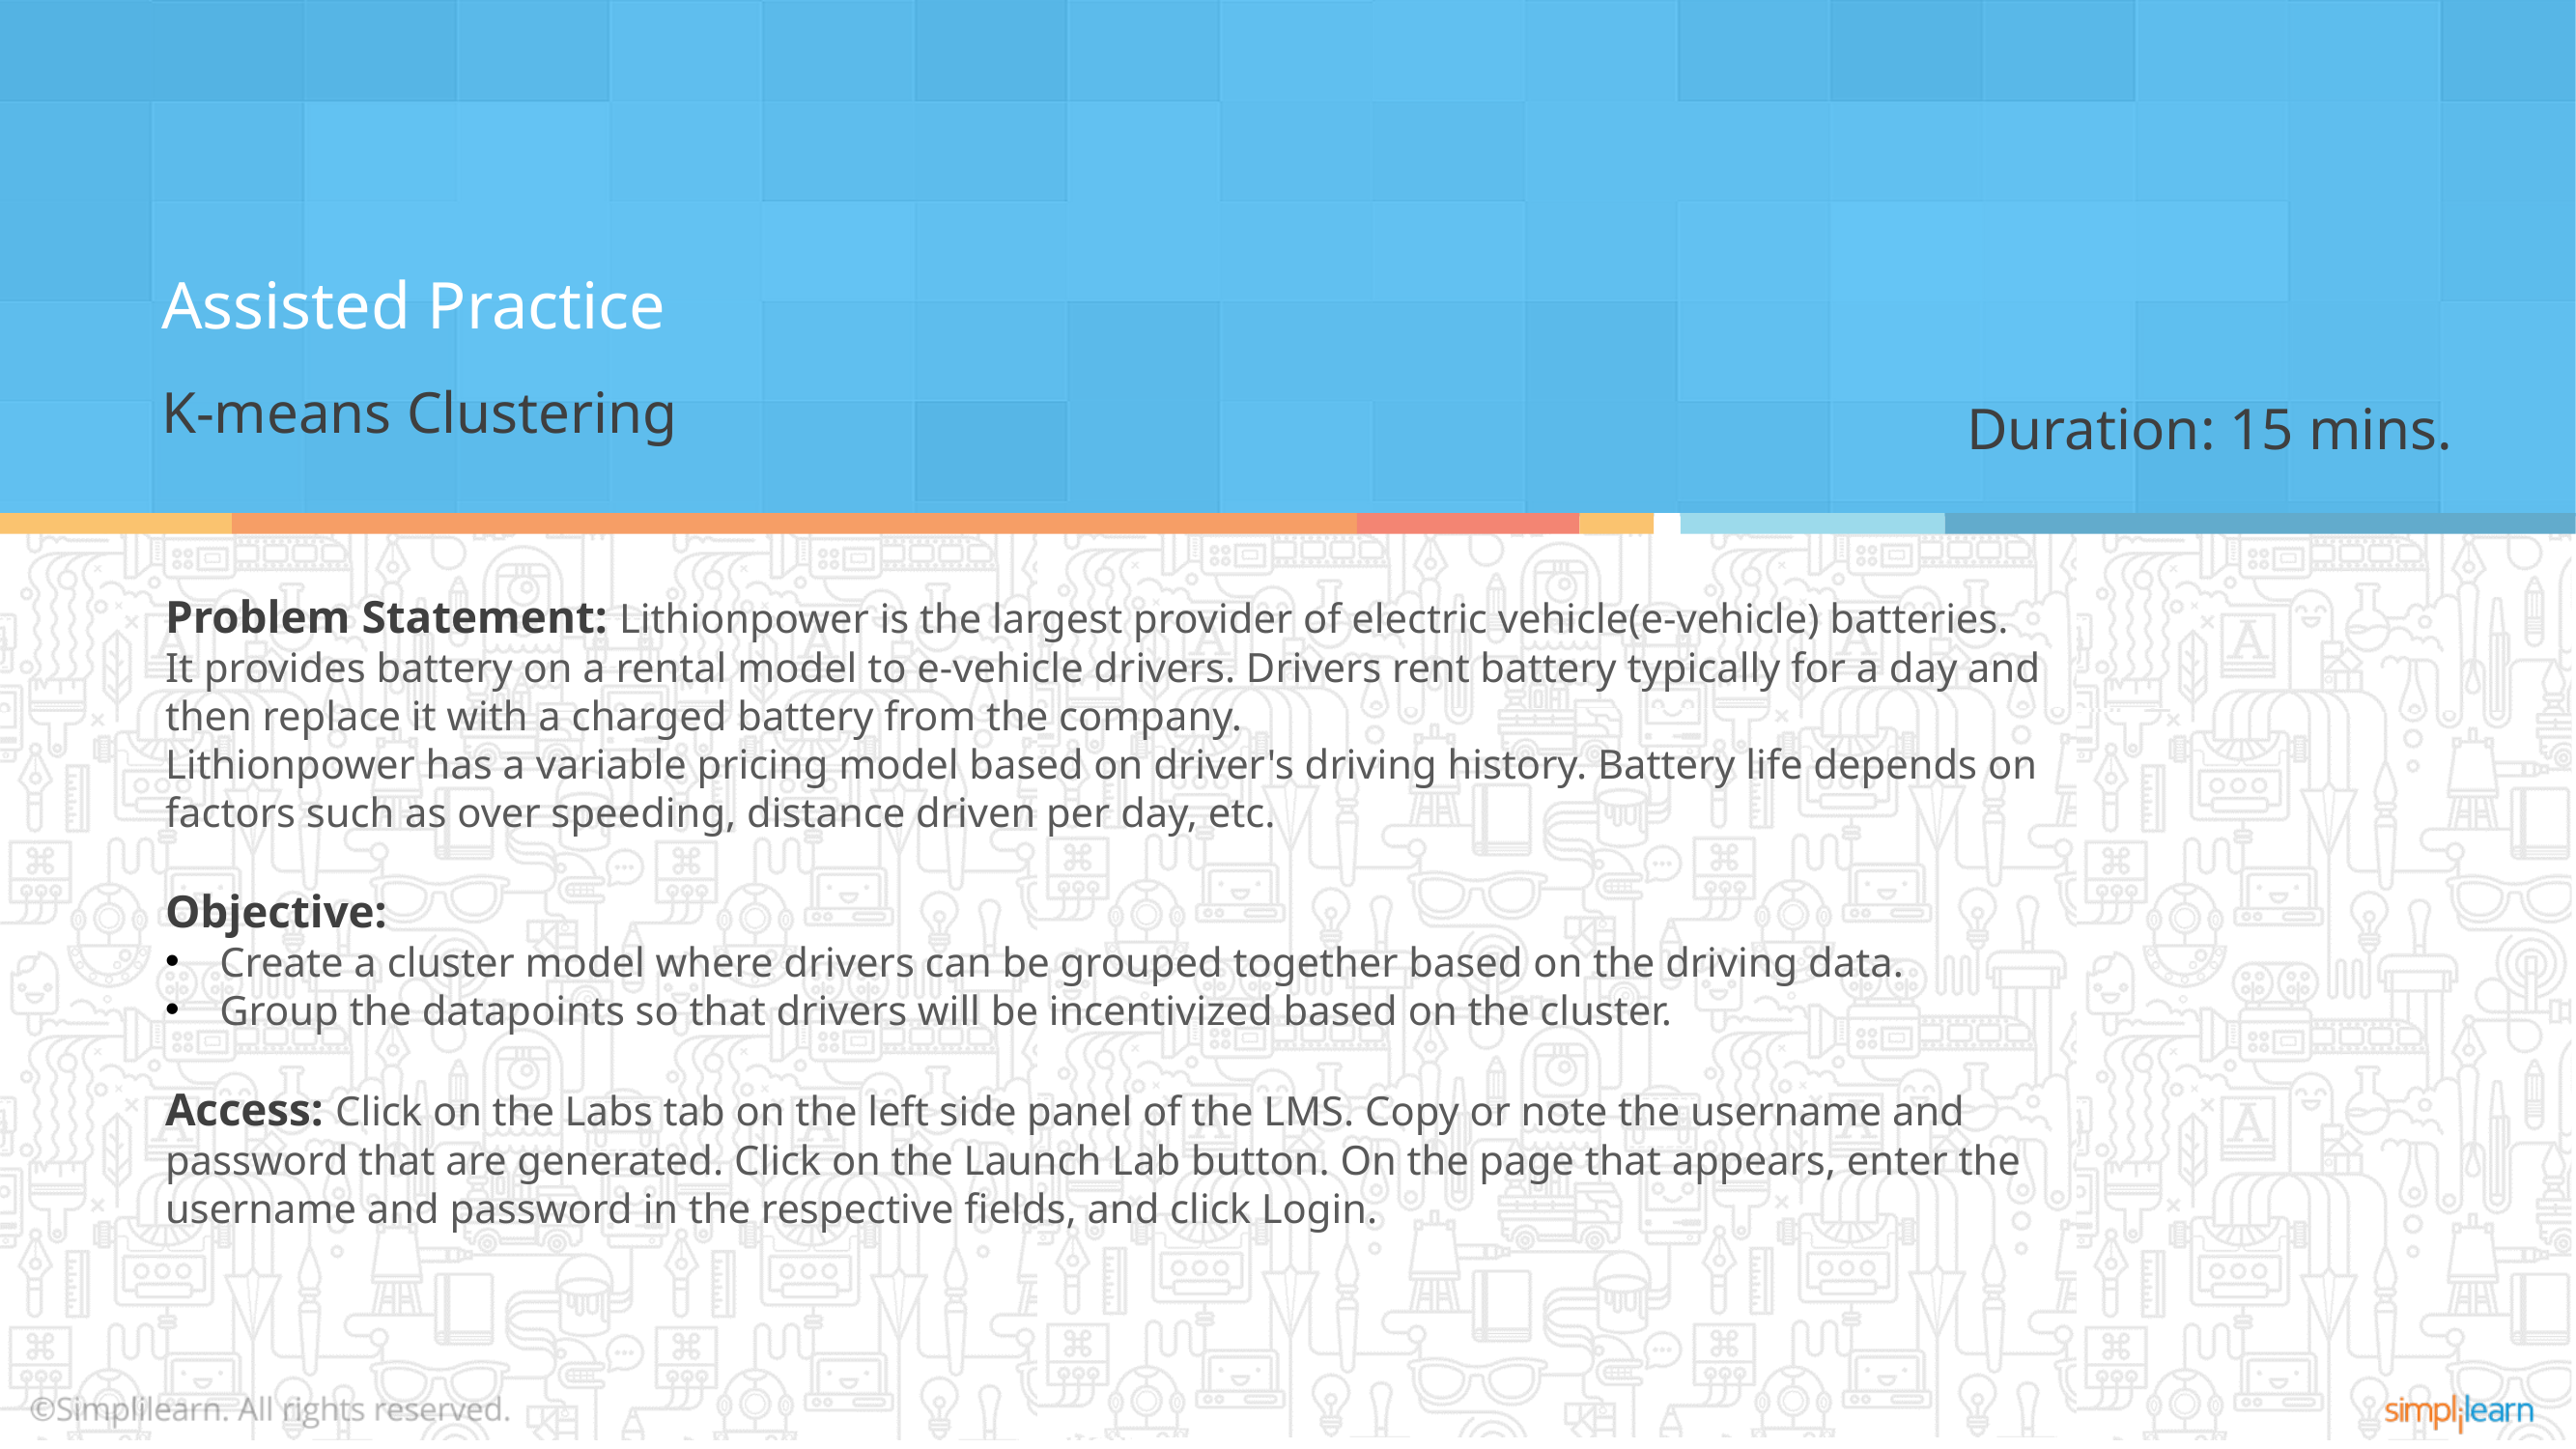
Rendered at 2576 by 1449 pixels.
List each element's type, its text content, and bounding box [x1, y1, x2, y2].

text_box Duration: 15 mins. [1952, 385, 2468, 469]
text_box Problem Statement: Lithionpower is the largest provider of electric vehicle(e-vehicle) batteries. It provides battery on a rental model to e-vehicle drivers. Drivers rent battery typically for a day and then replace it with a charged battery from the company. Lithionpower has a variable pricing model based on driver's driving history. Battery life depends on factors such as over speeding, distance driven per day, etc. Objective: Create a cluster model where drivers can be grouped together based on the driving data. Group the datapoints so that drivers will be incentivized based on the cluster. Access: Click on the Labs tab on the left side panel of the LMS. Copy or note the username and password that are generated. Click on the Launch Lab button. On the page that appears, enter the username and password in the respective fields, and click Login. [151, 582, 2112, 1325]
list K-means Clustering [147, 377, 2555, 454]
list Assisted Practice [147, 266, 2109, 351]
picture [0, 0, 2576, 1449]
